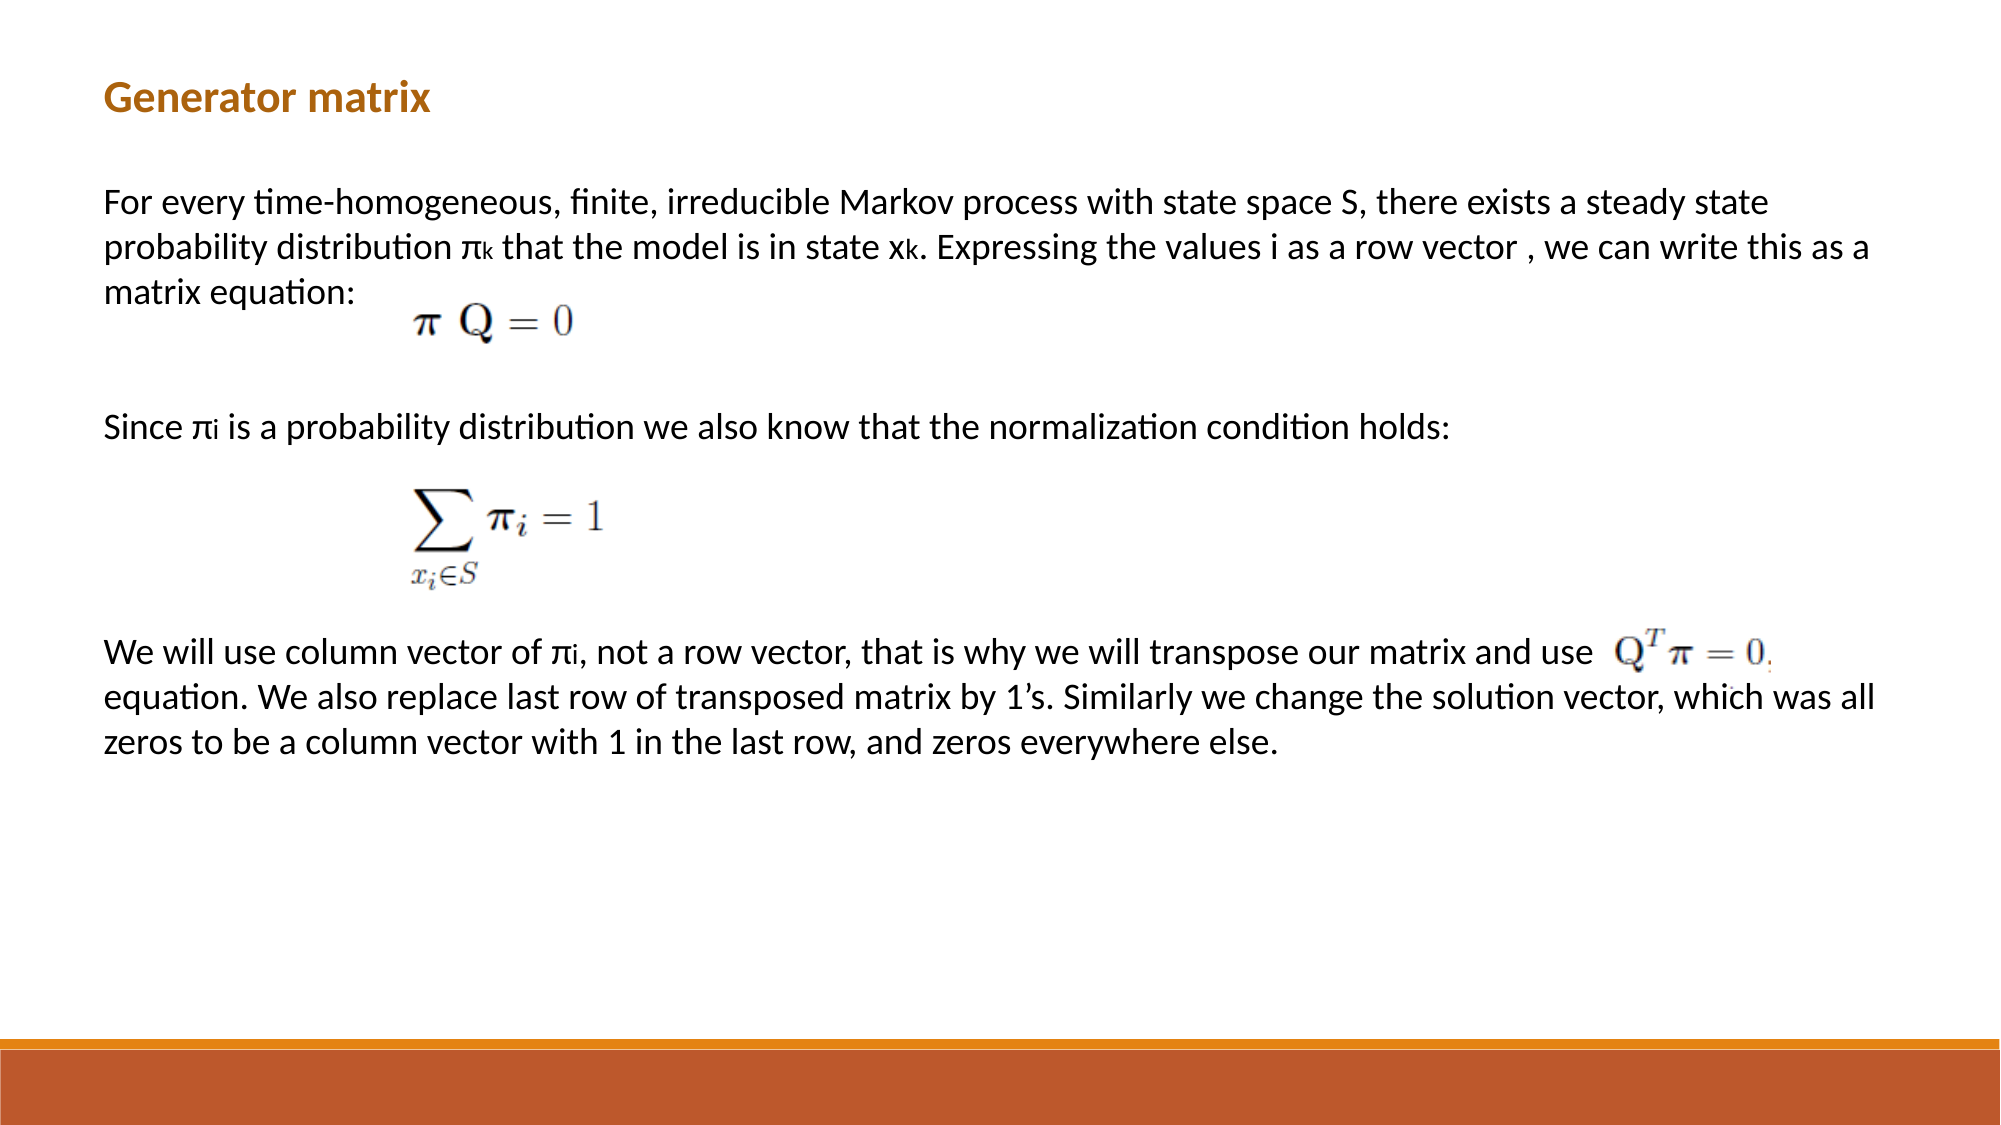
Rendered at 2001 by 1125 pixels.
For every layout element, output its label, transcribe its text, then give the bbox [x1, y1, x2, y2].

picture [408, 479, 612, 595]
text_box Generator matrix For every time-homogeneous, finite, irreducible Markov process with state space S, there exists a steady state probability distribution πk that the model is in state xk. Expressing the values i as a row vector , we can write this as a matrix equation: Since πi is a probability distribution we also know that the normalization condition holds: We will use column vector of πi, not a row vector, that is why we will transpose our matrix and use equation. We also replace last row of transposed matrix by 1’s. Similarly we change the solution vector, which was all zeros to be a column vector with 1 in the last row, and zeros everywhere else. [88, 59, 1906, 905]
picture [1610, 620, 1771, 689]
picture [408, 297, 577, 347]
